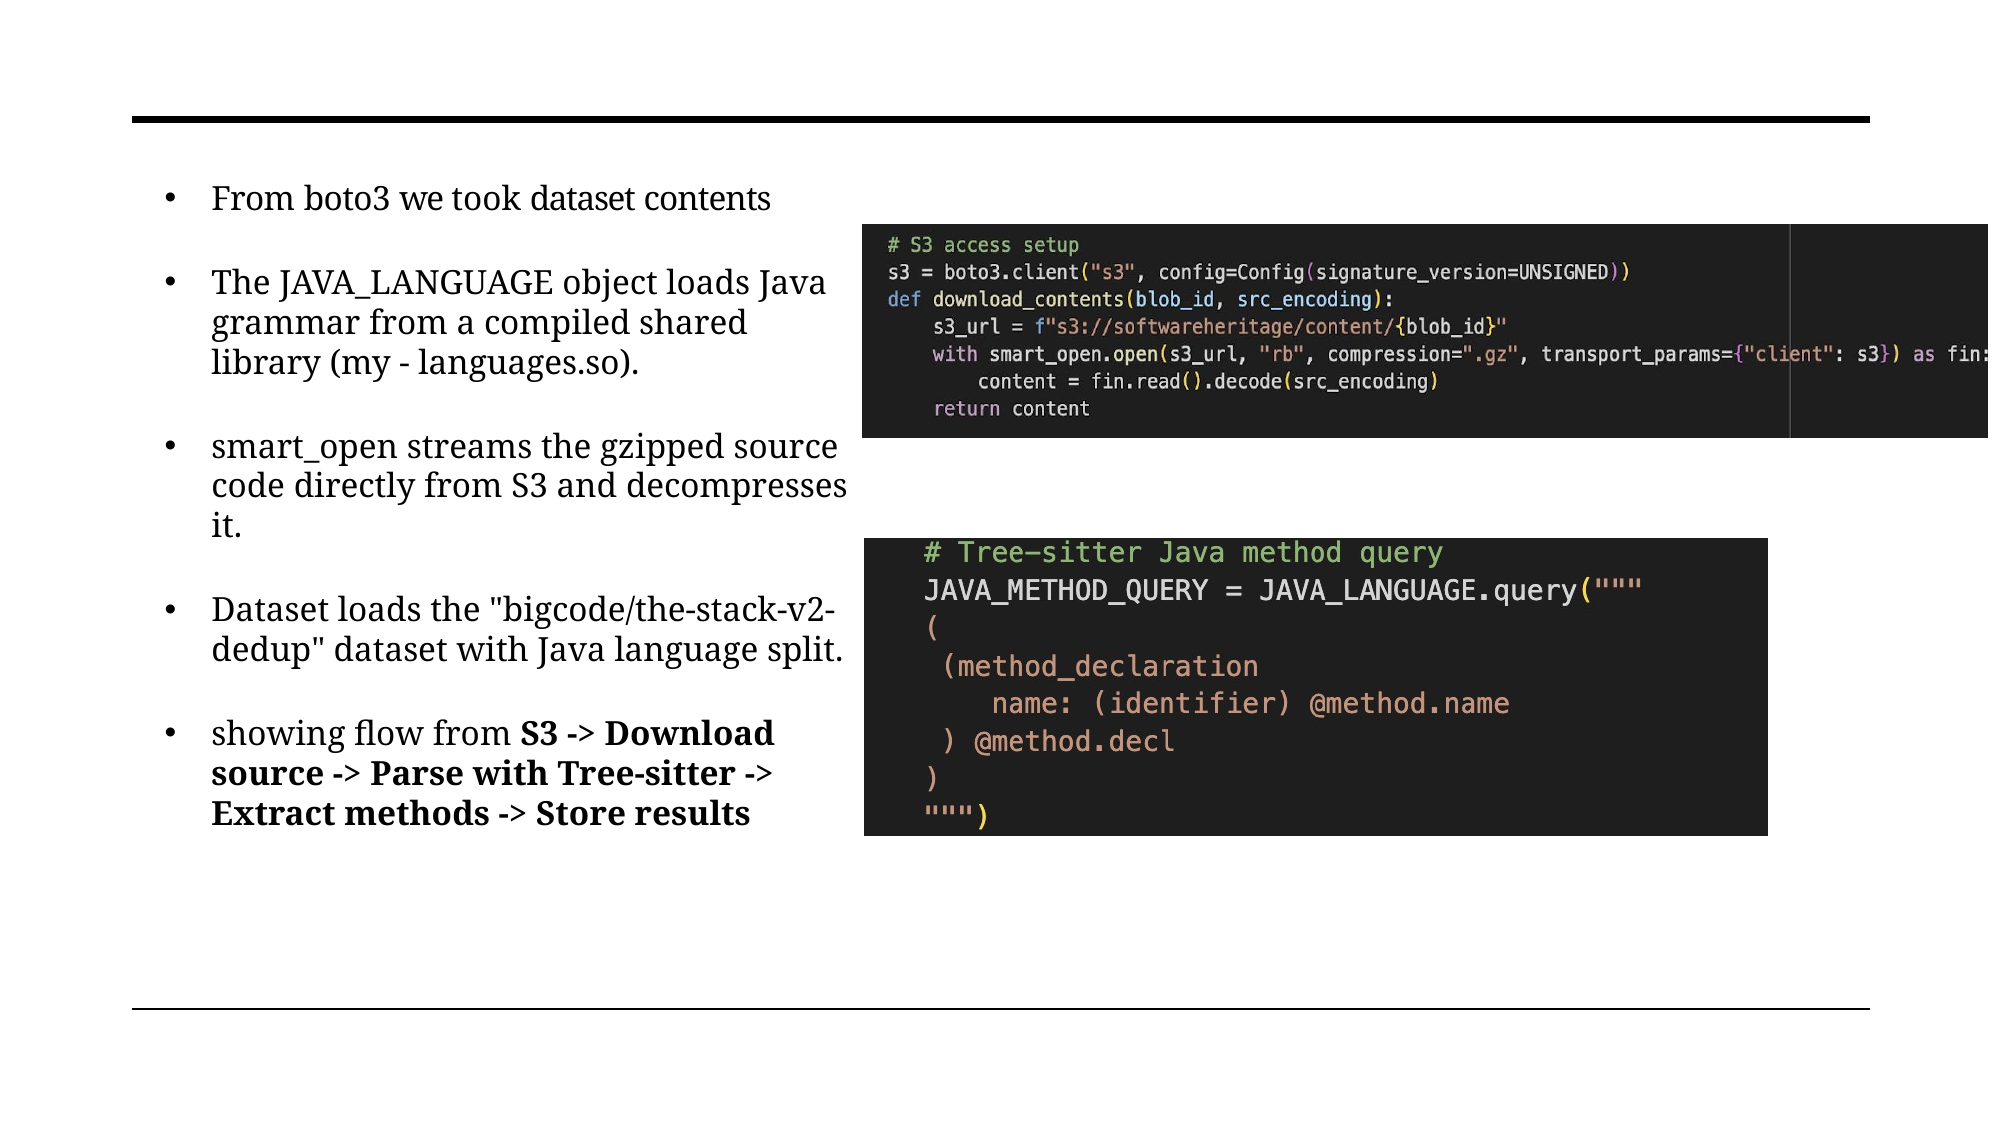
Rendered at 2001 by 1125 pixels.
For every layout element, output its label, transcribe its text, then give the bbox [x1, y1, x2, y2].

text_box From boto3 we took dataset contents The JAVA_LANGUAGE object loads Java grammar from a compiled shared library (my - languages.so). smart_open streams the gzipped source code directly from S3 and decompresses it. Dataset loads the "bigcode/the-stack-v2-dedup" dataset with Java language split. showing flow from S3 -> Download source -> Parse with Tree-sitter -> Extract methods -> Store results [162, 174, 850, 875]
picture [862, 224, 1988, 438]
picture [864, 538, 1769, 837]
